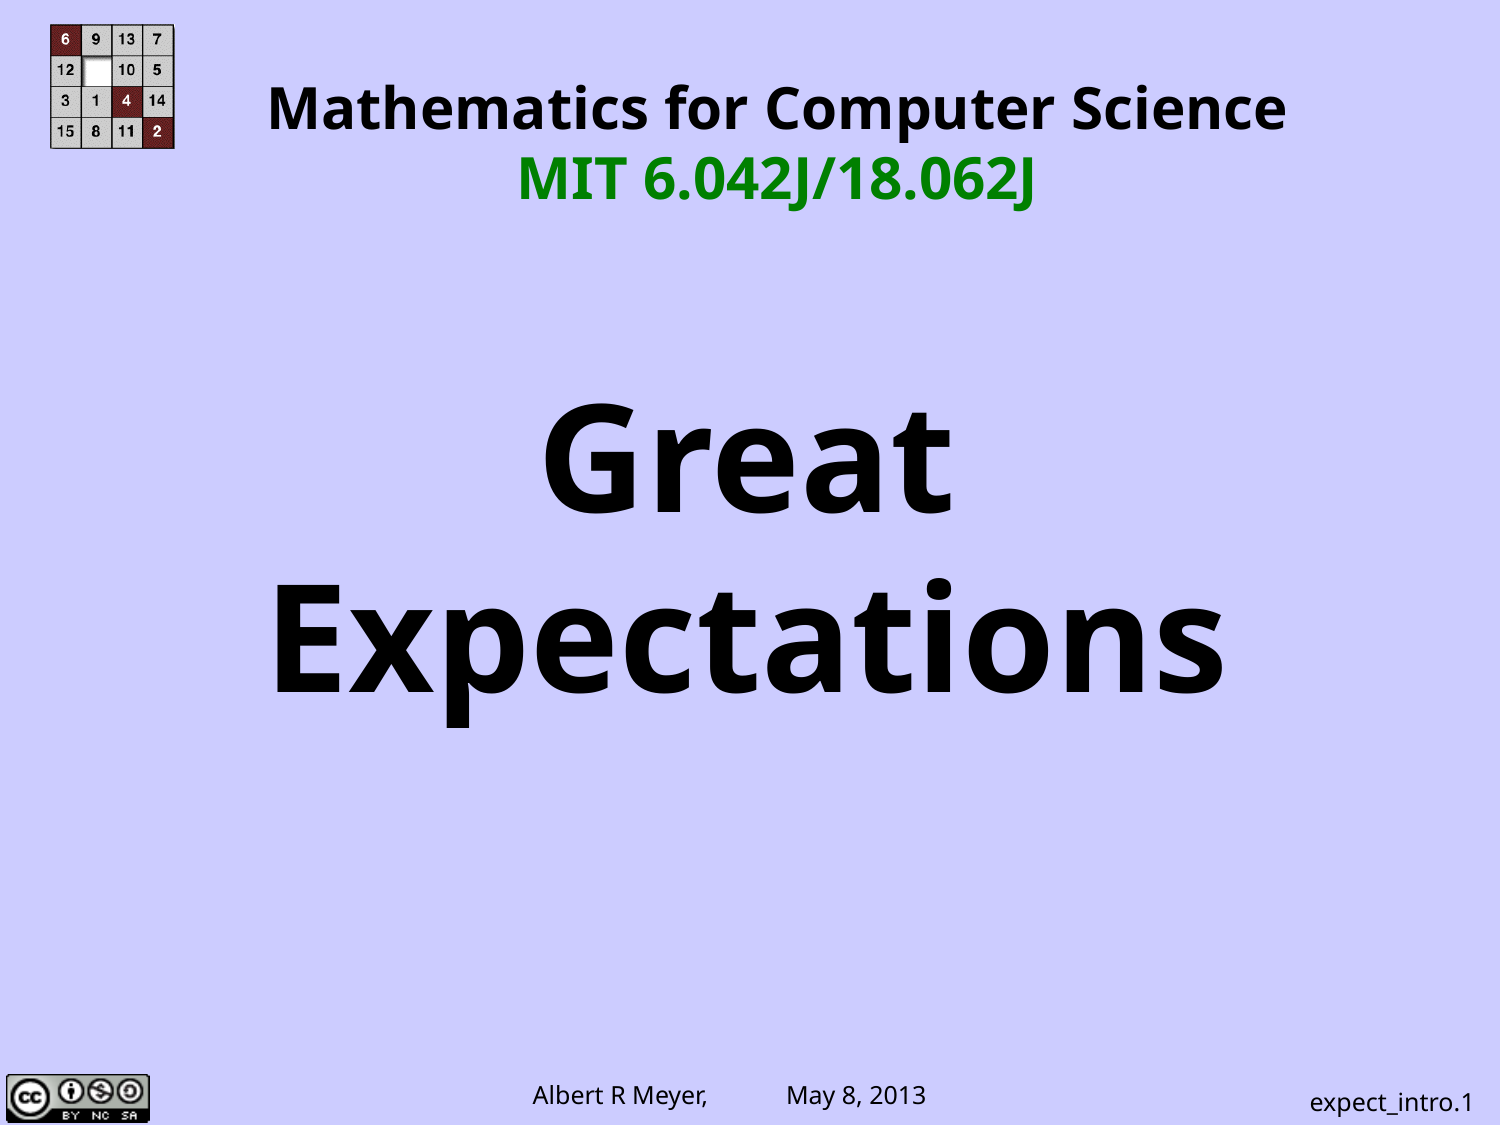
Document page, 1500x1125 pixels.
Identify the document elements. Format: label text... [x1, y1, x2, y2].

picture [6, 1074, 150, 1123]
text_box Mathematics for Computer Science MIT 6.042J/18.062J [251, 63, 1304, 219]
picture [50, 24, 175, 149]
slide_number expect_intro.1 [1239, 1078, 1491, 1120]
text_box Great Expectations [99, 324, 1394, 800]
